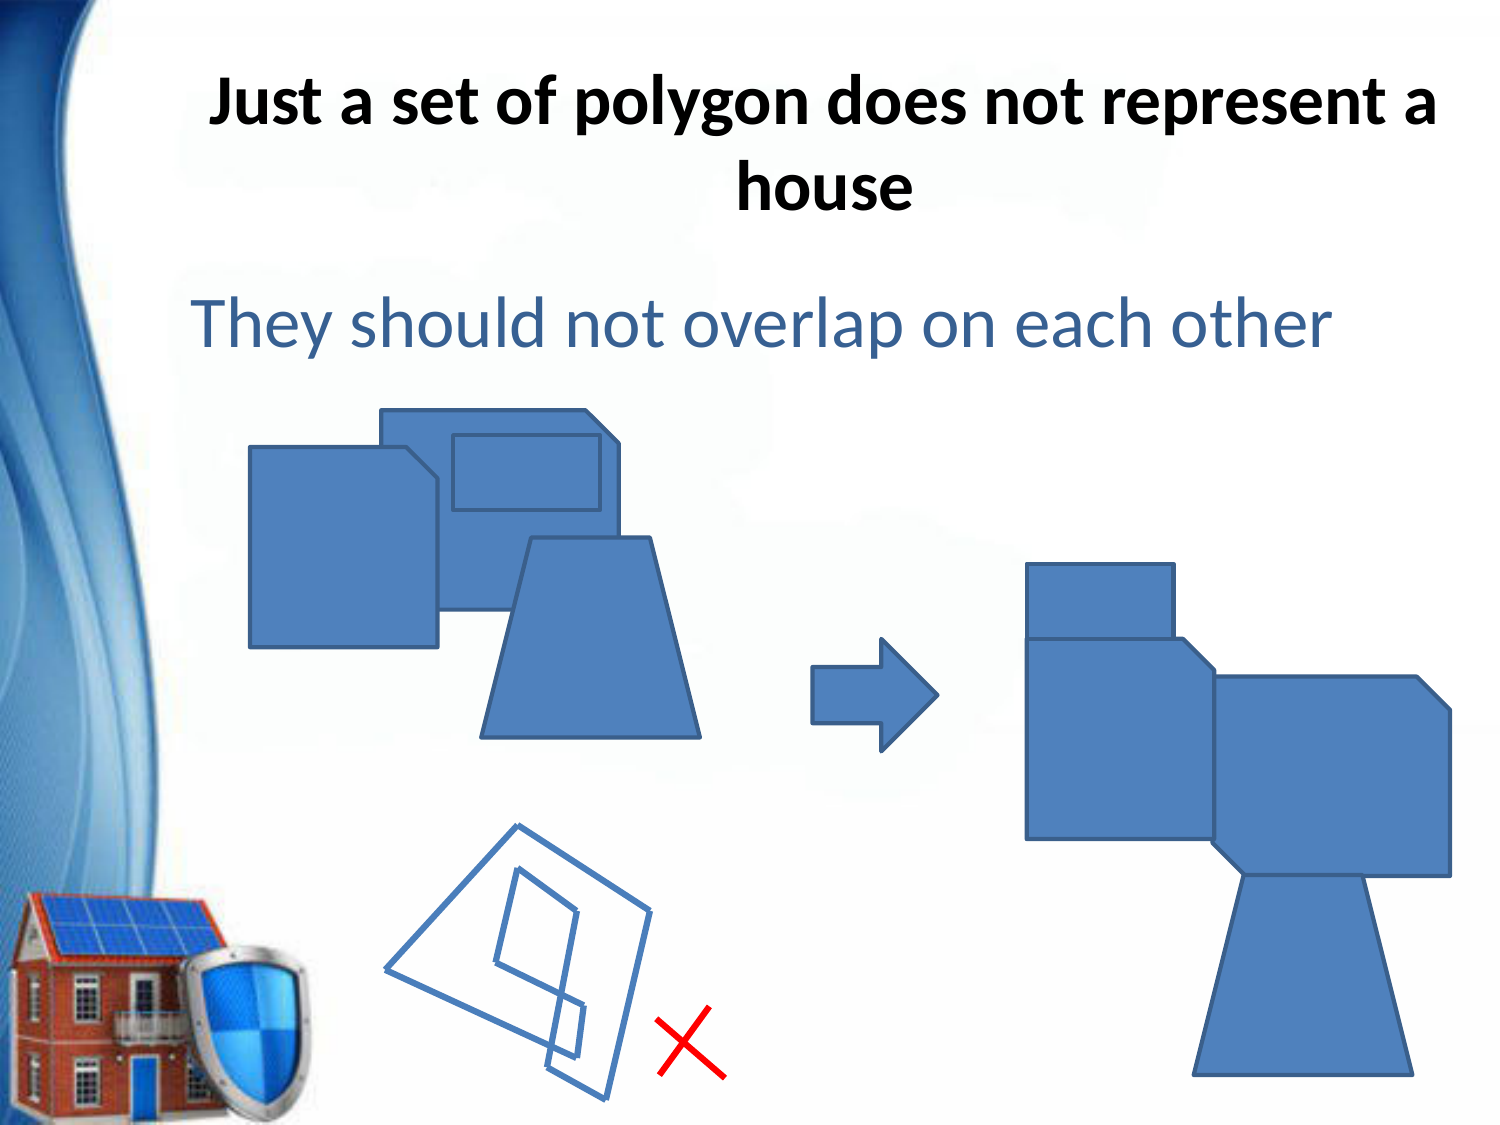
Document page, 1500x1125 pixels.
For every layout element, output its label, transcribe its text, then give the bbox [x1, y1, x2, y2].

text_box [249, 409, 701, 738]
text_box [655, 1018, 726, 1079]
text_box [649, 1015, 719, 1067]
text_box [384, 824, 651, 1101]
text_box They should not overlap on each other [87, 224, 1438, 413]
title Just a set of polygon does not represent a house [150, 45, 1500, 233]
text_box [1026, 563, 1451, 1076]
text_box [810, 636, 940, 754]
picture [0, 0, 1500, 1125]
